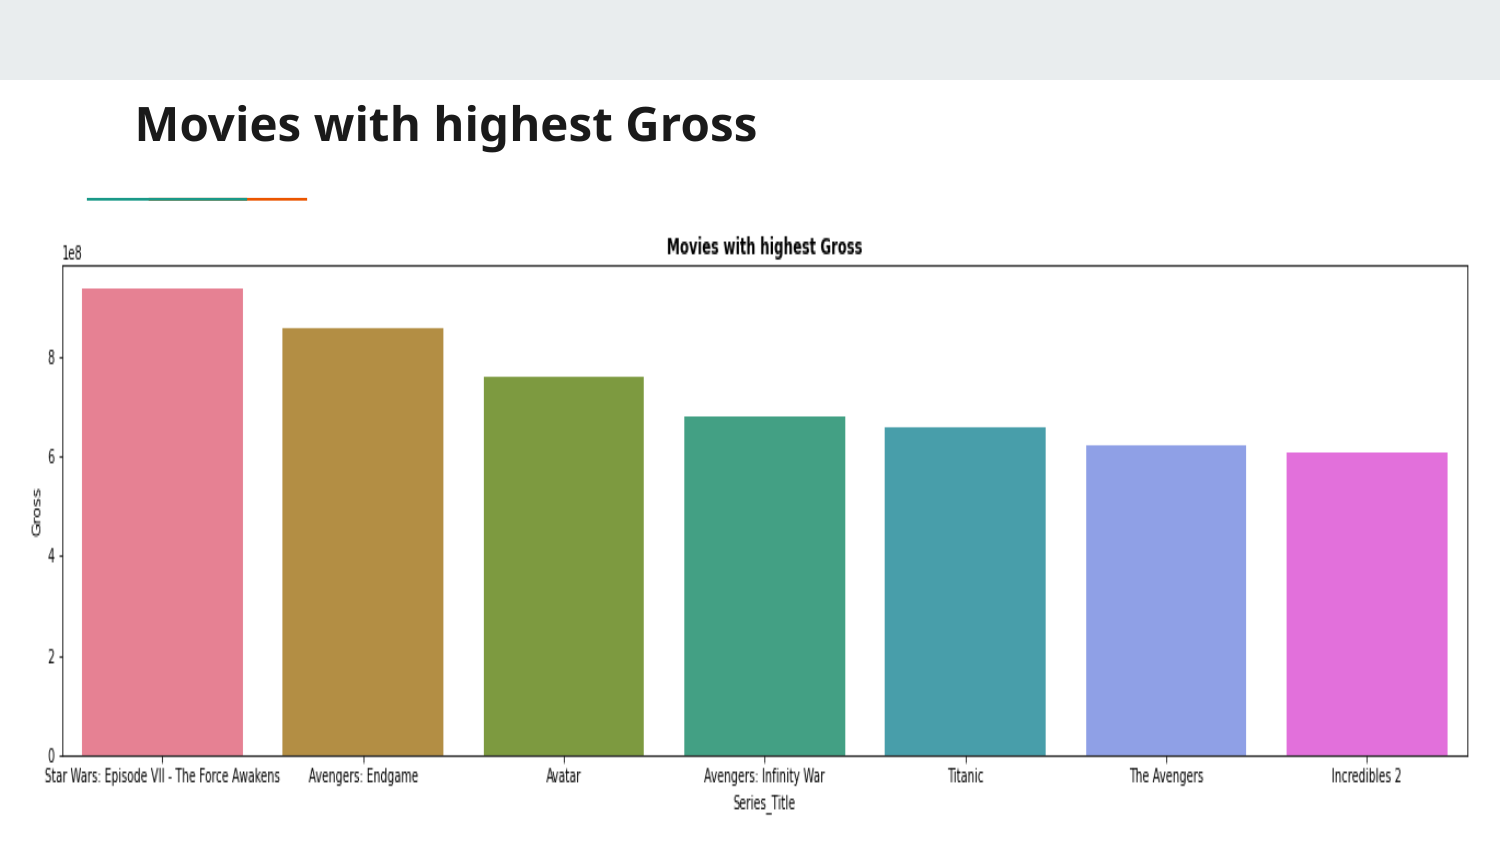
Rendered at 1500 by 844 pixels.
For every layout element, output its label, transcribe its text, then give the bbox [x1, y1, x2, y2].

picture [24, 224, 1476, 826]
title Movies with highest Gross [119, 78, 1381, 167]
